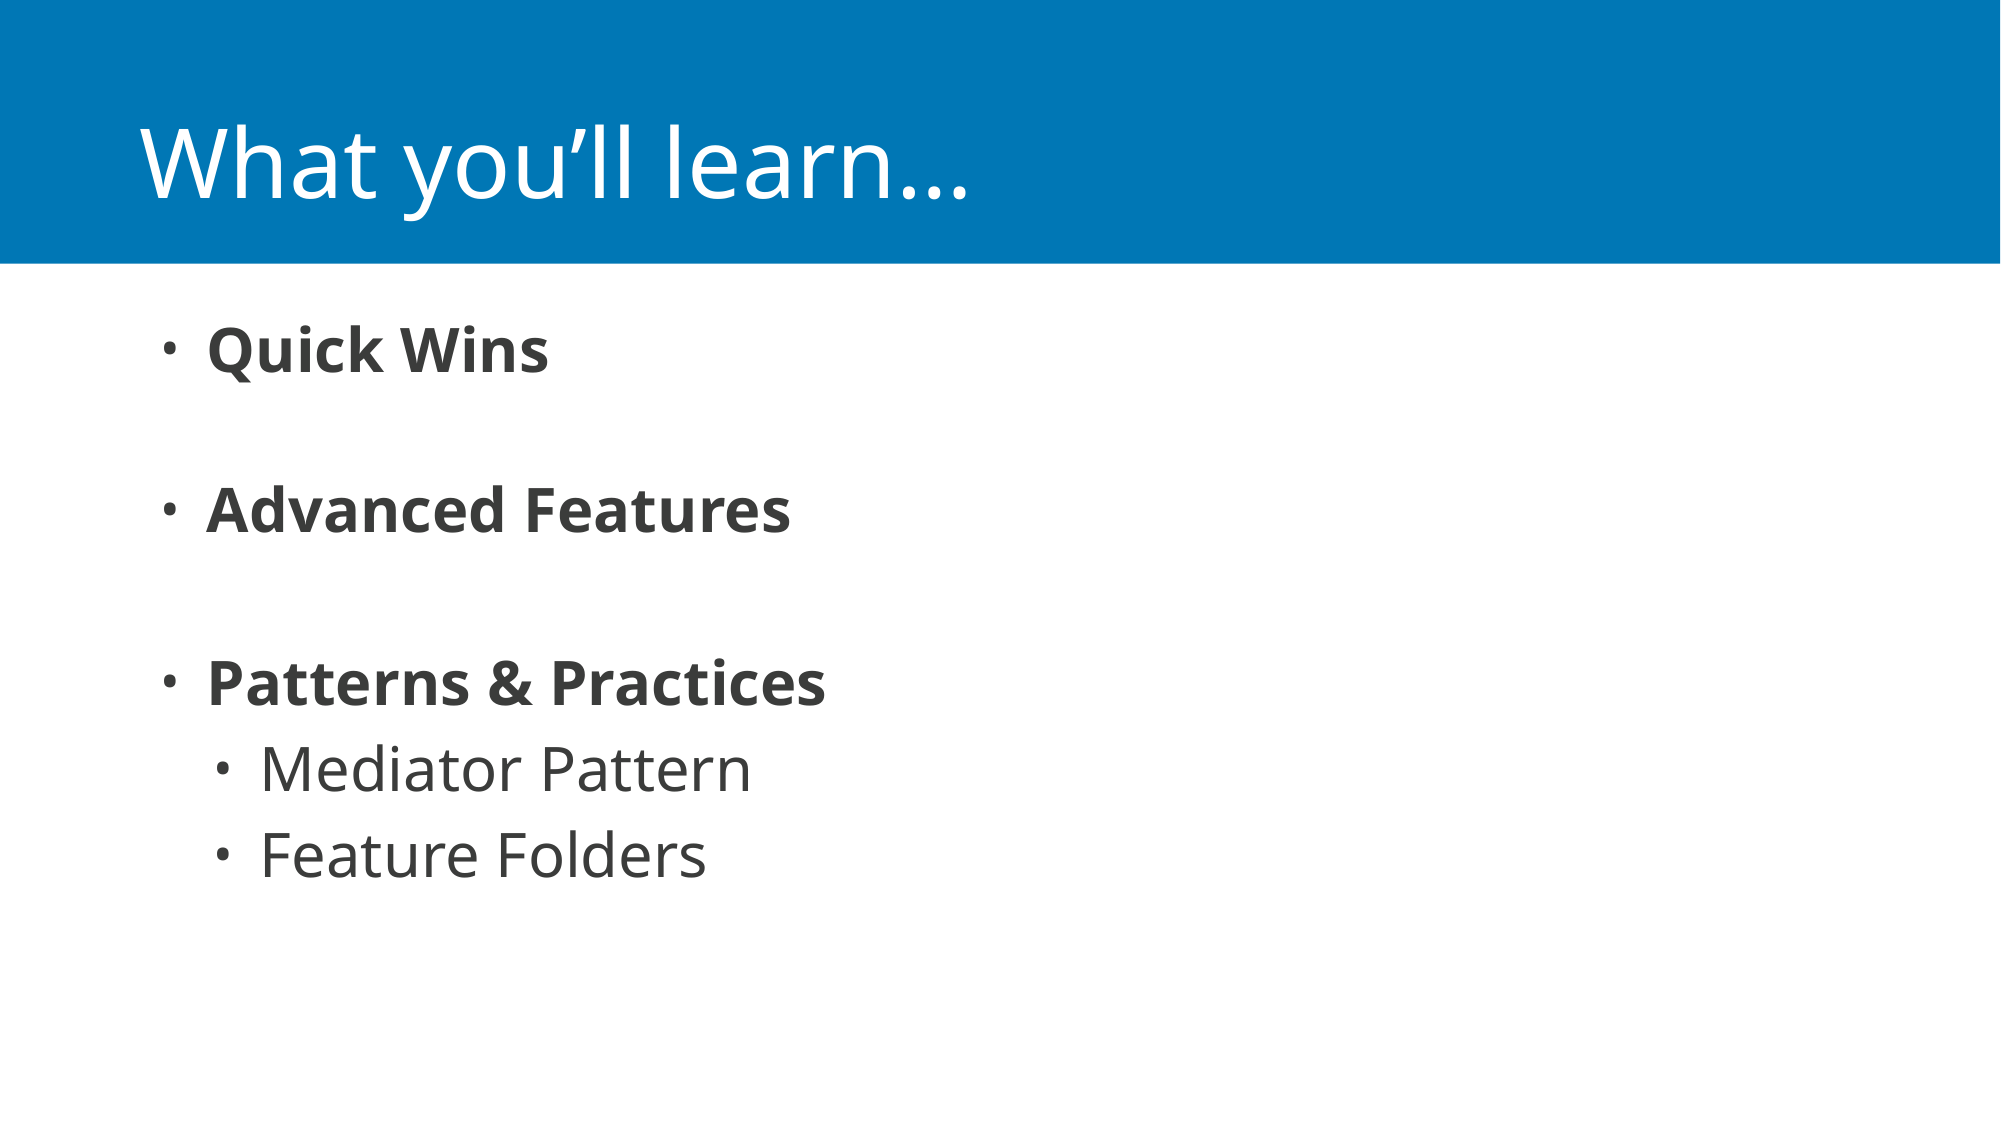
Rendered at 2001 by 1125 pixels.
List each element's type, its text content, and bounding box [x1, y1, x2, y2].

list Quick Wins Advanced Features Patterns & Practices Mediator Pattern Feature Folders [139, 290, 1861, 966]
title What you’ll learn… [139, 79, 1861, 238]
